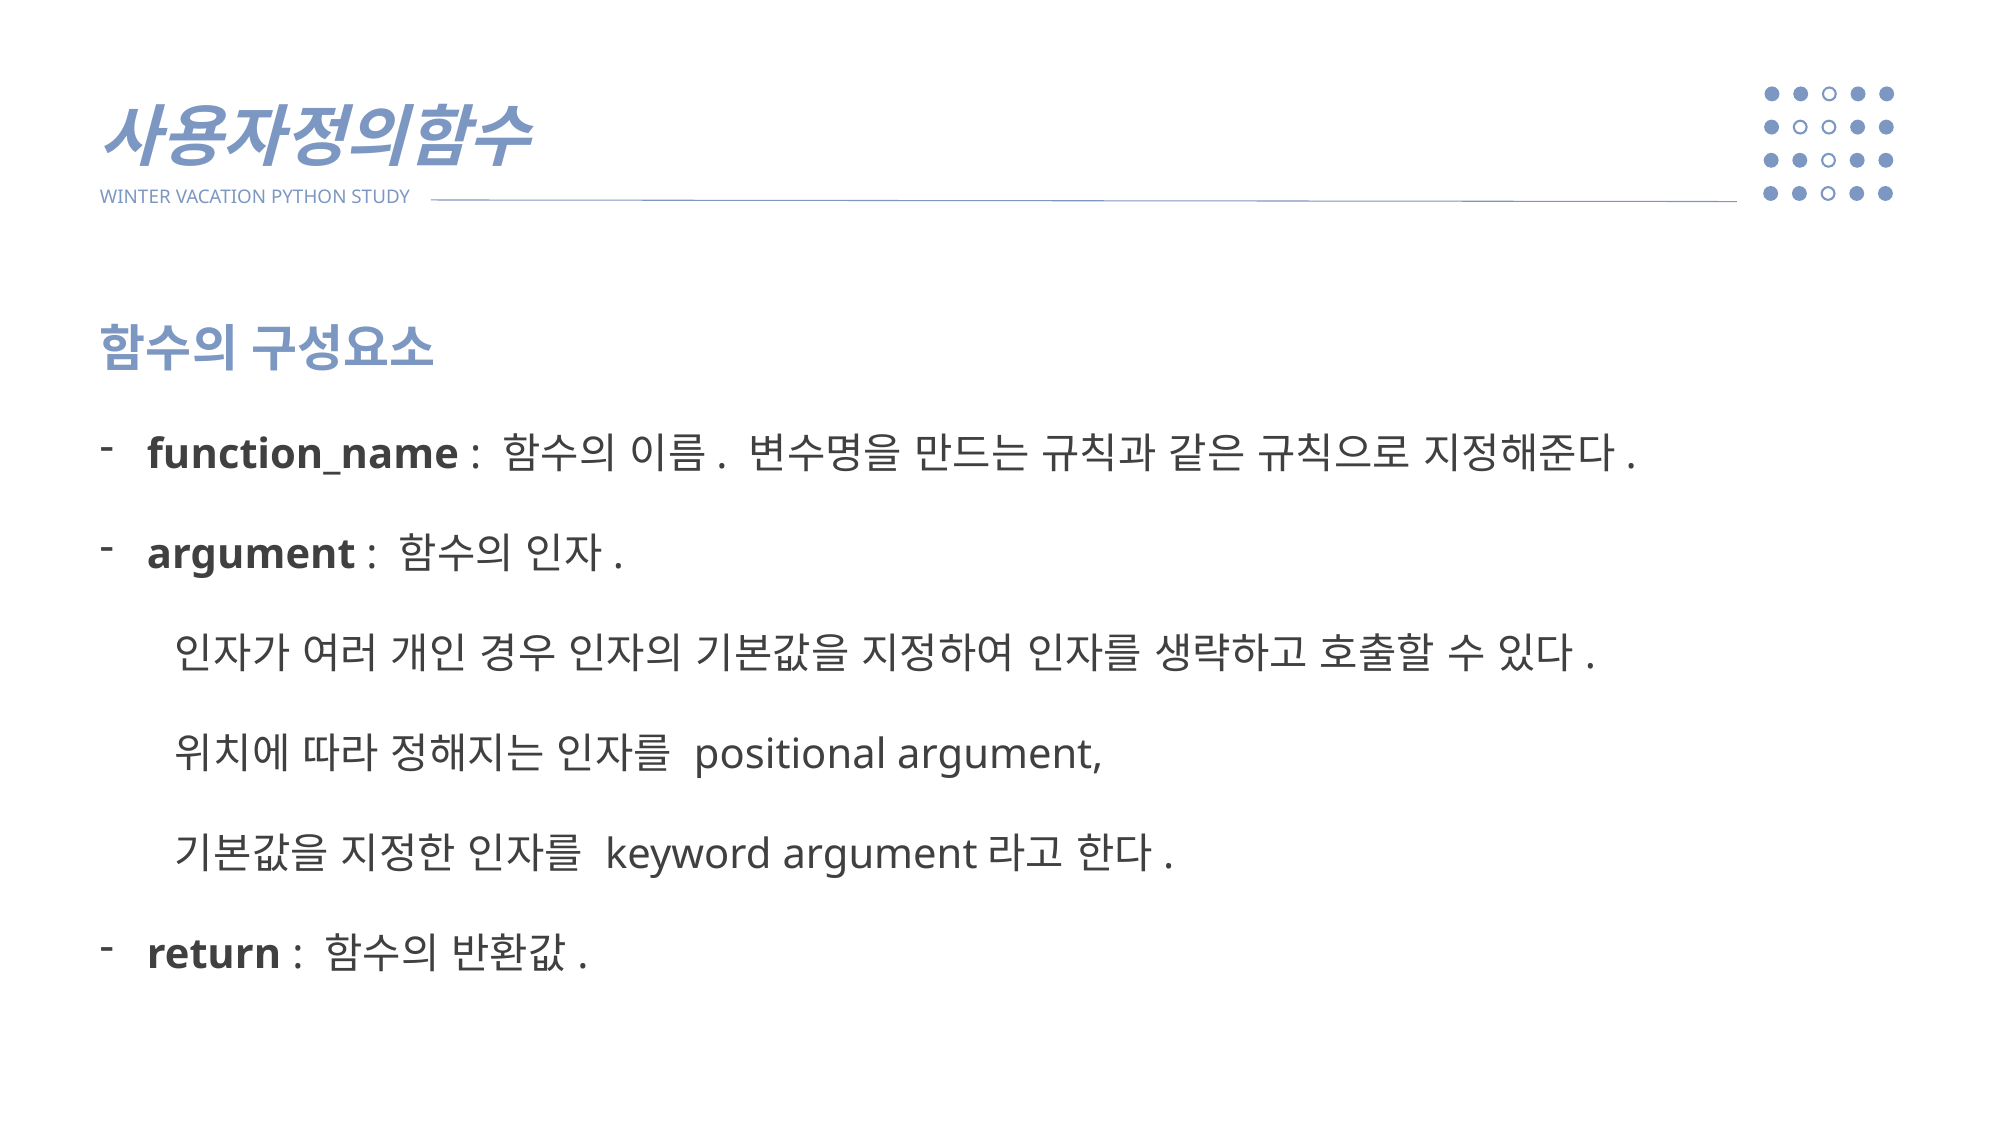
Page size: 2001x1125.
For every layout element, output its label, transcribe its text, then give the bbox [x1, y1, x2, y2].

text_box [1792, 119, 1808, 135]
text_box [1850, 86, 1866, 102]
text_box 함수의 구성요소 function_name : 함수의 이름. 변수명을 만드는 규칙과 같은 규칙으로 지정해준다. argument : 함수의 인자. 인자가 여러 개인 경우 인자의 기본값을 지정하여 인자를 생략하고 호출할 수 있다. 위치에 따라 정해지는 인자를 positional argument, 기본값을 지정한 인자를 keyword argument라고 한다. return : 함수의 반환값. [85, 249, 1940, 985]
text_box [1821, 119, 1837, 135]
text_box [1791, 185, 1807, 201]
text_box [1877, 185, 1893, 201]
text_box 사용자정의함수 WINTER VACATION PYTHON STUDY [85, 46, 1028, 216]
text_box [1764, 86, 1780, 102]
text_box [1821, 86, 1837, 102]
text_box [1763, 152, 1779, 168]
text_box [1878, 119, 1894, 135]
text_box [1821, 152, 1837, 168]
text_box [1793, 86, 1809, 102]
text_box [1764, 119, 1780, 135]
text_box [1879, 86, 1895, 102]
text_box [1763, 185, 1779, 201]
text_box [1792, 152, 1808, 168]
text_box [1878, 152, 1894, 168]
text_box [1849, 185, 1865, 201]
text_box [1820, 185, 1836, 201]
text_box [1850, 119, 1866, 135]
text_box [1849, 152, 1865, 168]
